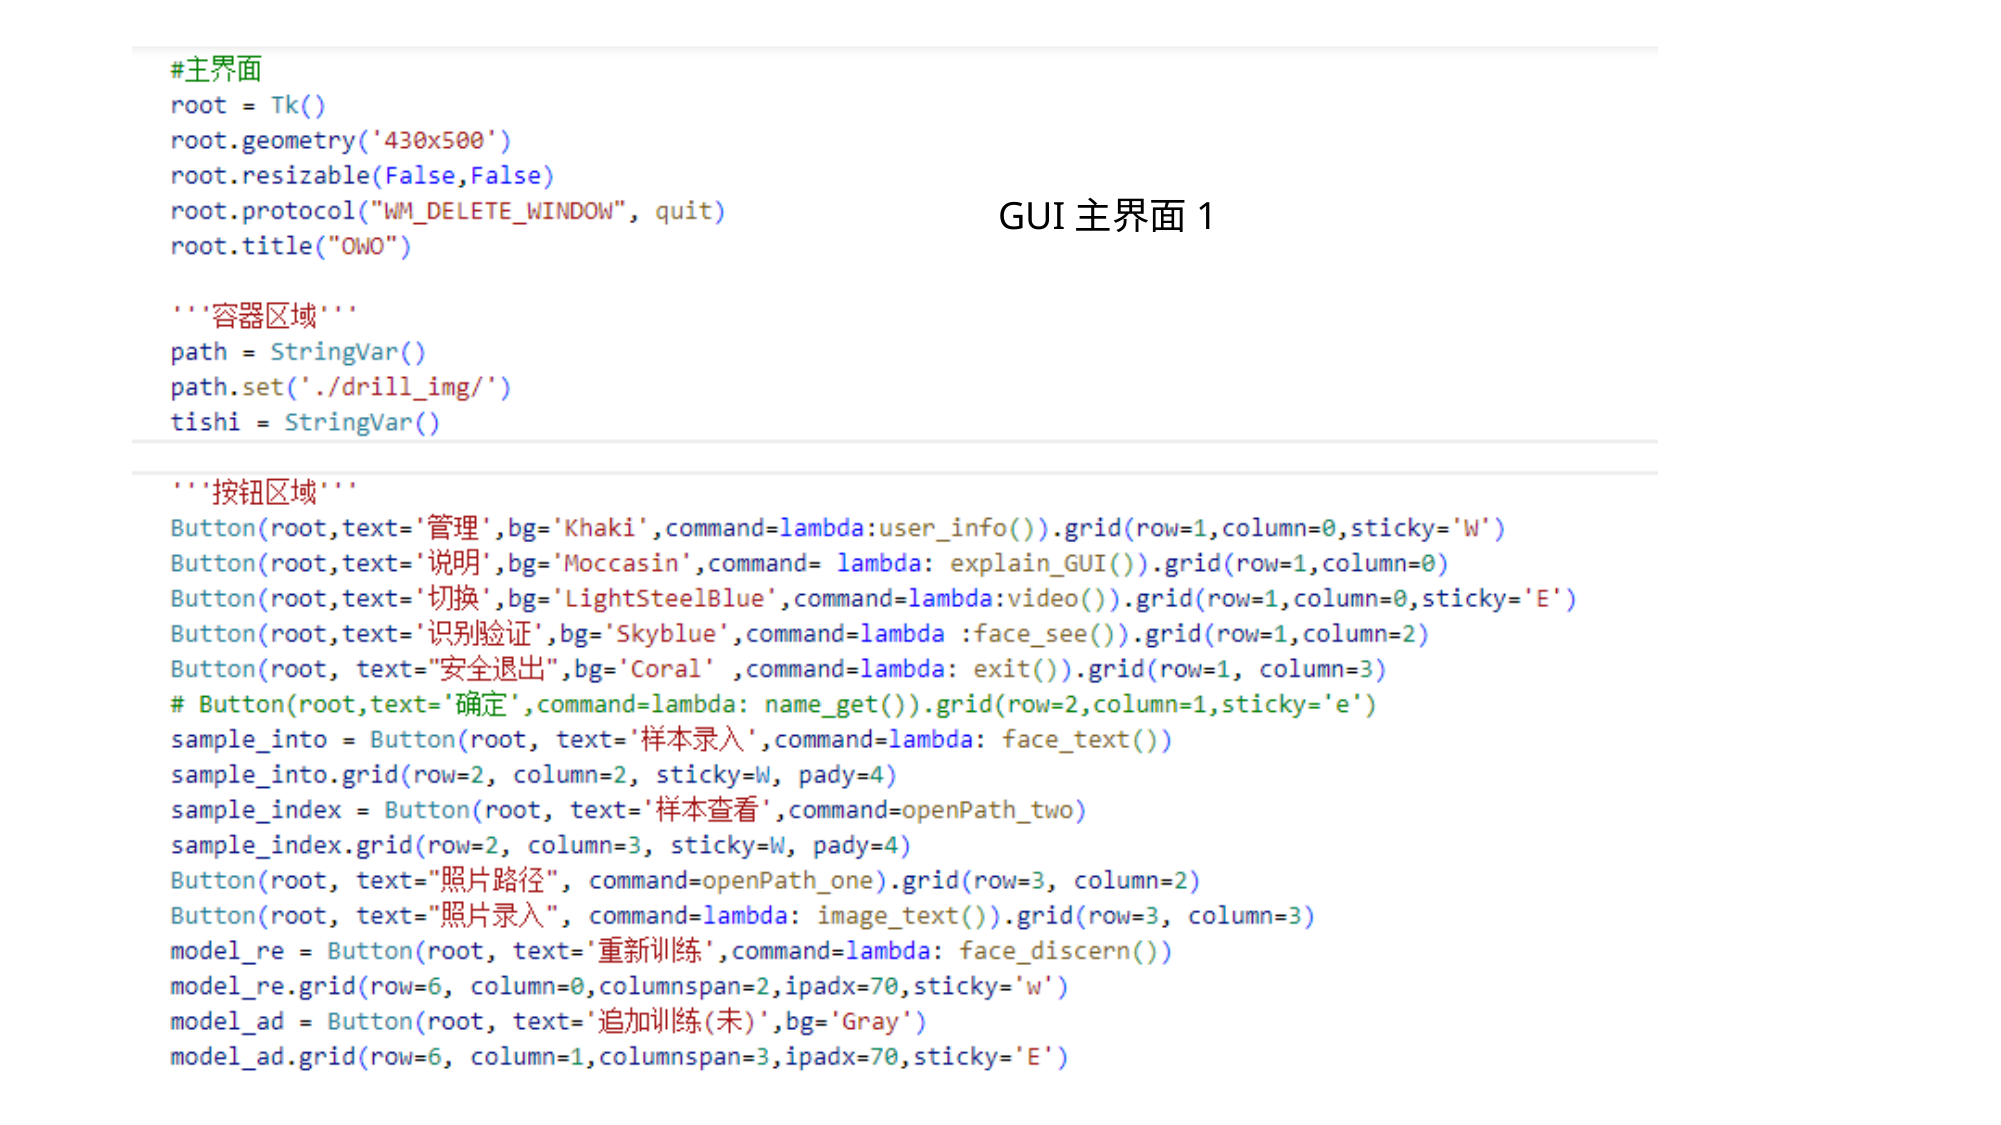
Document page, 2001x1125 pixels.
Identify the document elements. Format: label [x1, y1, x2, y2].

list [132, 45, 1658, 1080]
